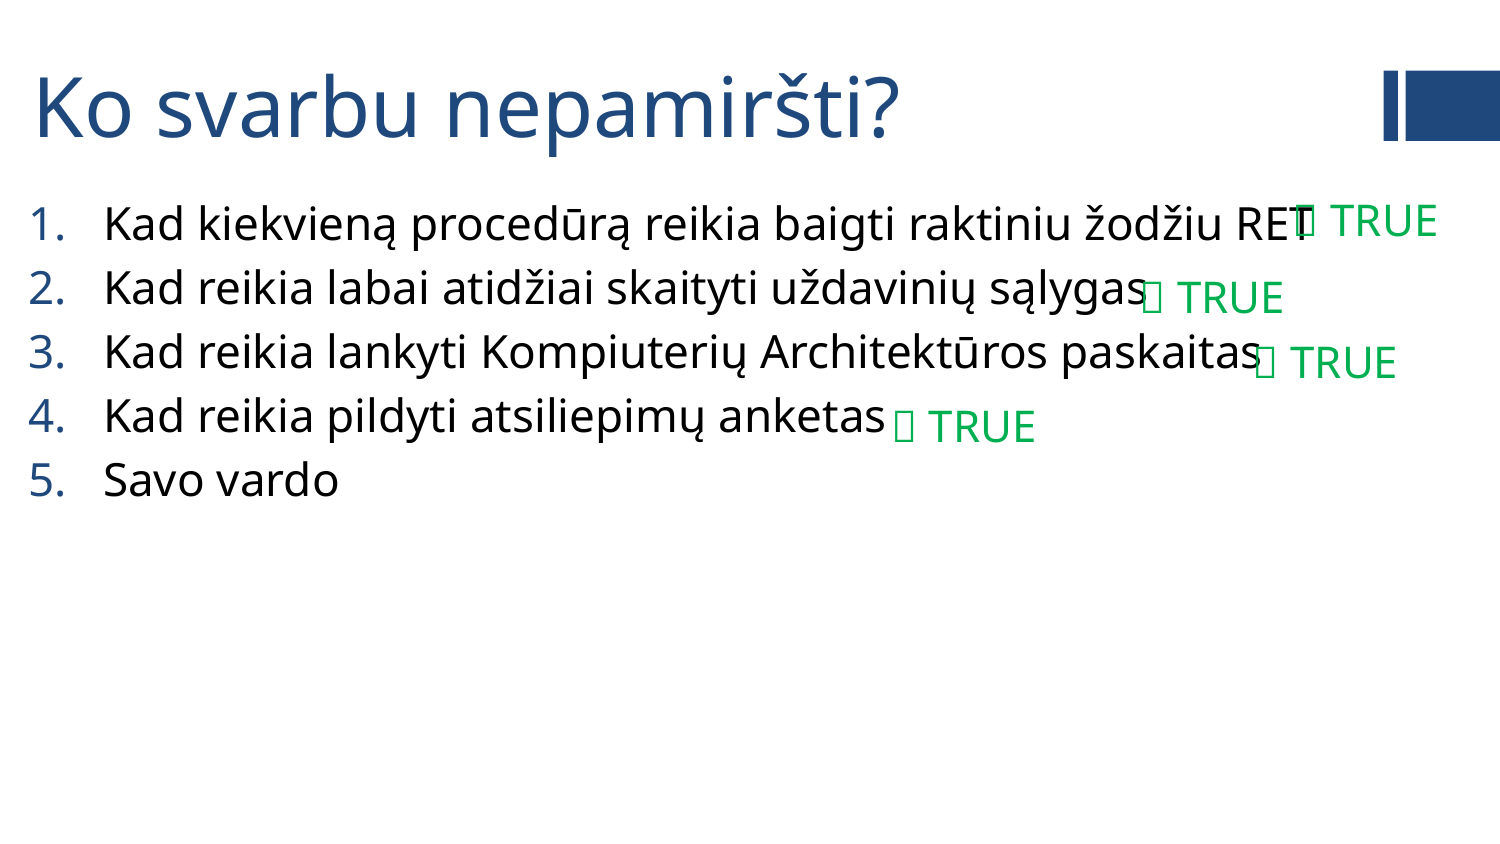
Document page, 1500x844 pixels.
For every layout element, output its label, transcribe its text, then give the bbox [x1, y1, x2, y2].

text_box  TRUE [1128, 264, 1391, 329]
title Ko svarbu nepamiršti? [17, 39, 1377, 162]
text_box  TRUE [1281, 187, 1500, 251]
text_box  TRUE [1241, 328, 1500, 393]
list Kad kiekvieną procedūrą reikia baigti raktiniu žodžiu RET Kad reikia labai atidžiai skaityti uždavinių sąlygas Kad reikia lankyti Kompiuterių Architektūros paskaitas Kad reikia pildyti atsiliepimų anketas Savo vardo [5, 187, 1447, 623]
text_box  TRUE [879, 393, 1143, 457]
